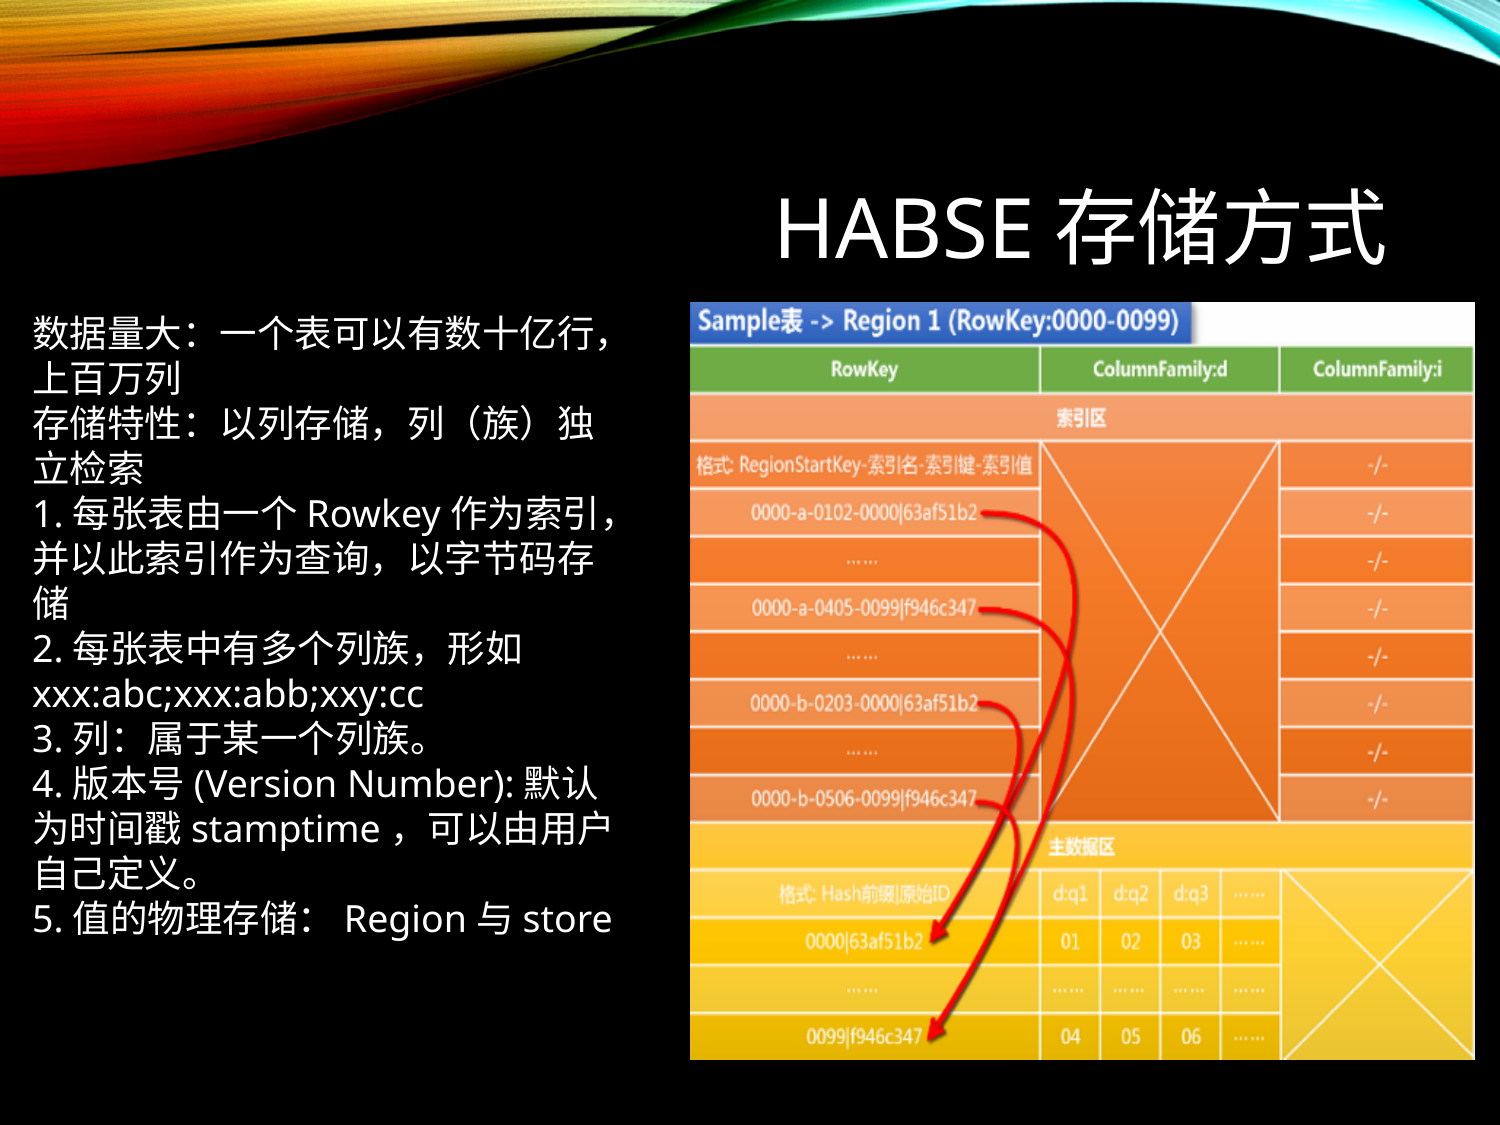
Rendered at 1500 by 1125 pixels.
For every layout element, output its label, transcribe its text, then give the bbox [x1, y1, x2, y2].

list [690, 302, 1475, 1060]
picture [0, 0, 1500, 178]
text_box 数据量大：一个表可以有数十亿行，上百万列 存储特性：以列存储，列（族）独立检索 1.每张表由一个Rowkey作为索引，并以此索引作为查询，以字节码存储 2.每张表中有多个列族，形如xxx:abc;xxx:abb;xxy:cc 3.列：属于某一个列族。 4.版本号(Version Number):默认为时间戳stamptime，可以由用户自己定义。 5.值的物理存储：Region与store [17, 302, 632, 993]
title Habse存储方式 [356, 125, 1403, 338]
